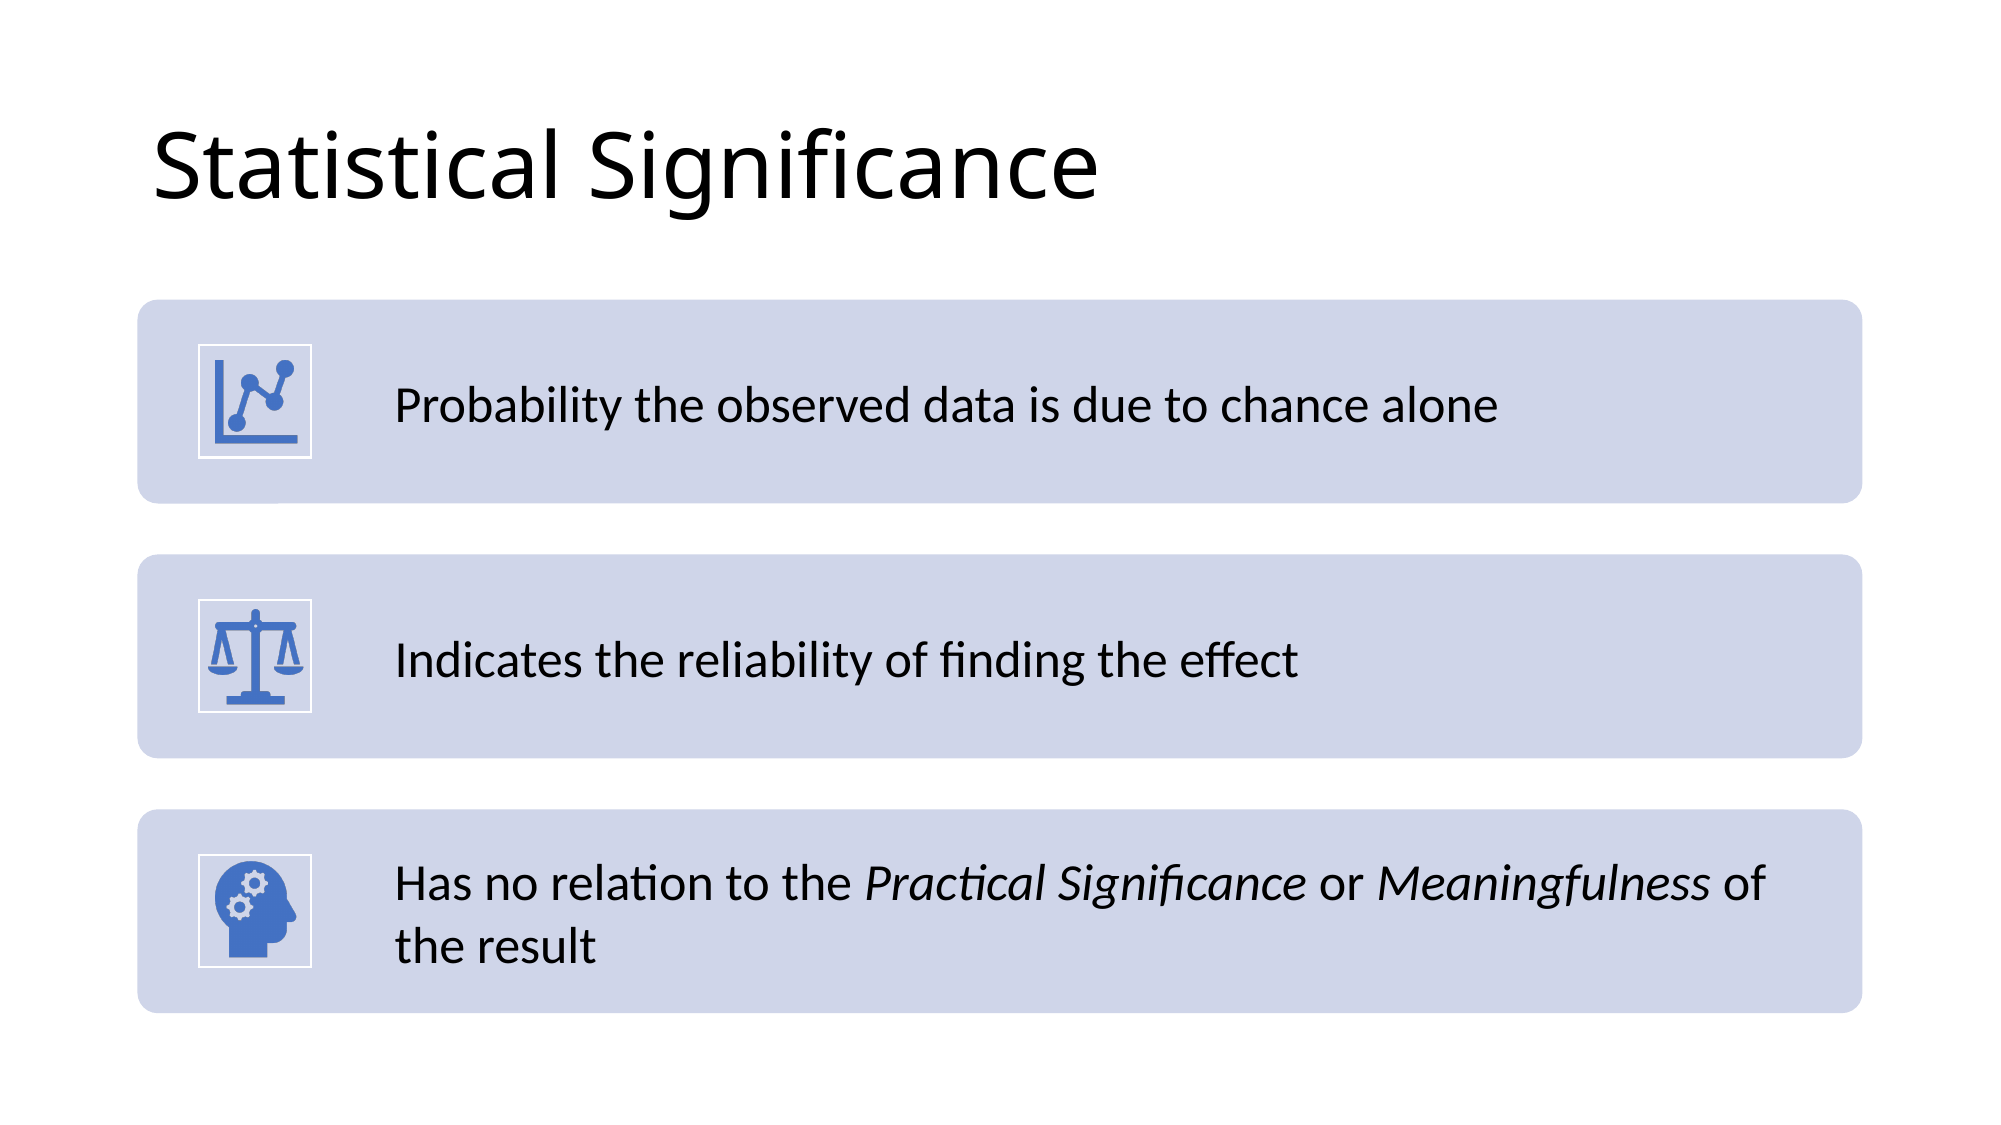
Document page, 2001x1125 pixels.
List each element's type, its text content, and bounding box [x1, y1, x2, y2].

title Statistical Significance [137, 59, 1863, 278]
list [137, 299, 1863, 1014]
